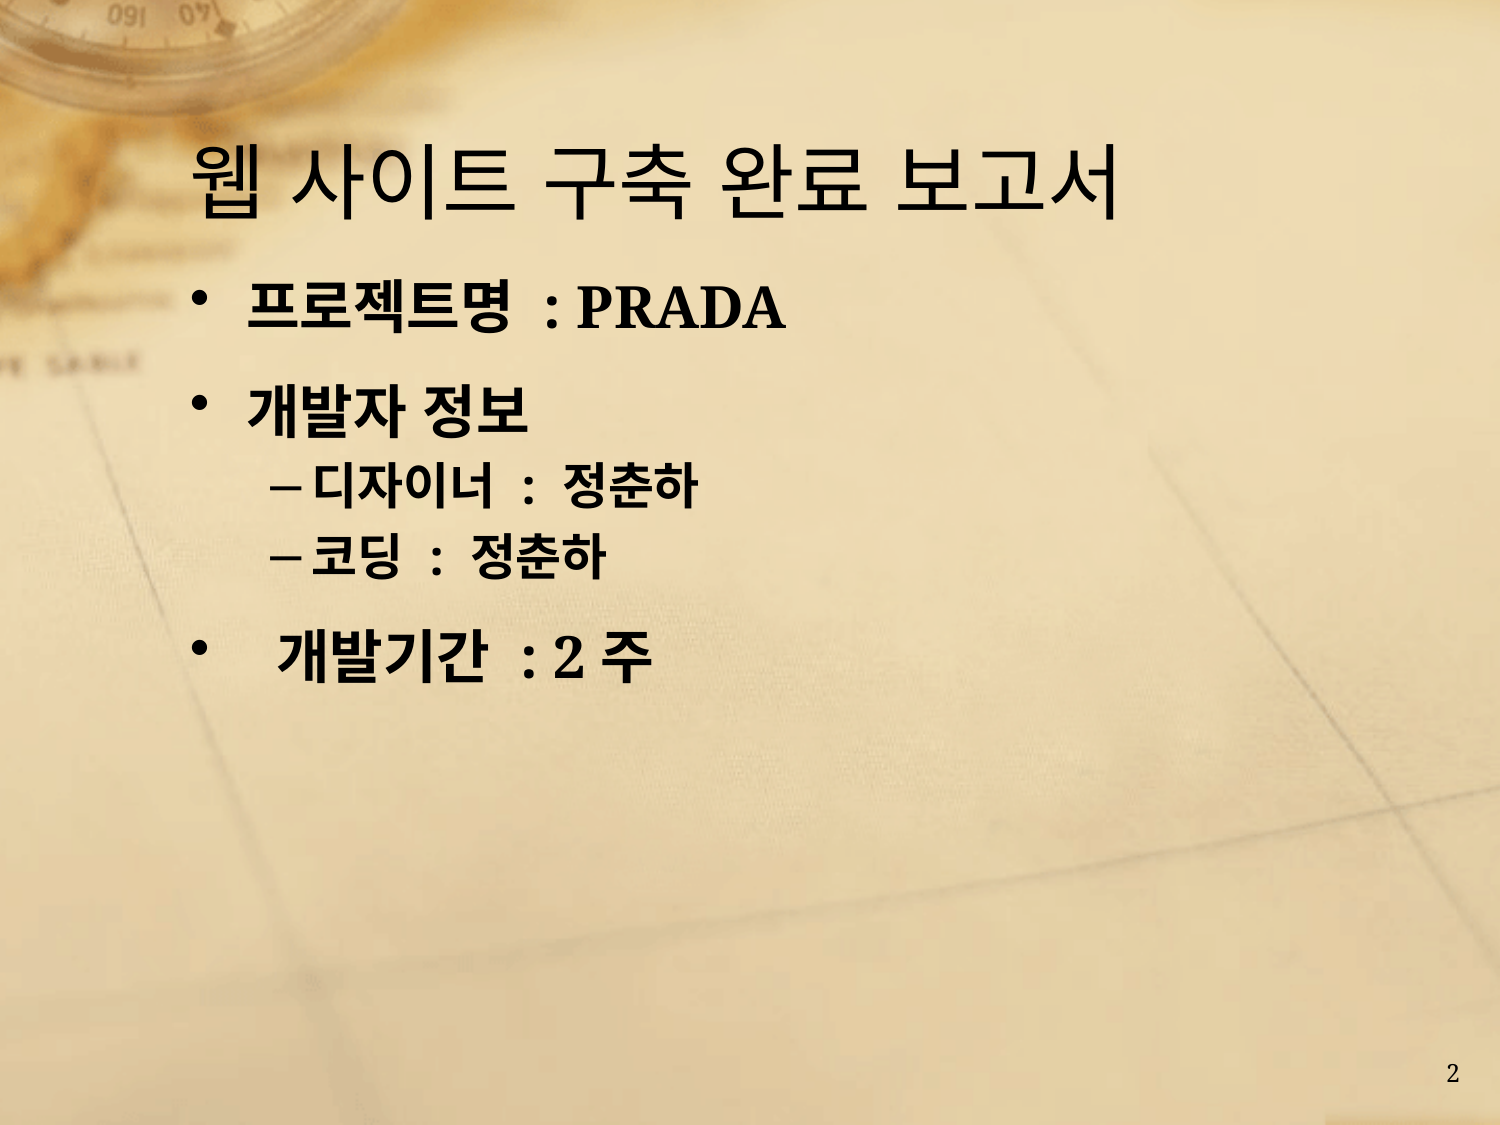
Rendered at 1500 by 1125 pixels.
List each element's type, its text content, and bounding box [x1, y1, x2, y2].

list 프로젝트명 : PRADA 개발자 정보 디자이너 : 정춘하 코딩 : 정춘하 개발기간 : 2주 [174, 262, 1375, 1005]
slide_number 2 [1262, 1050, 1475, 1103]
title 웹 사이트 구축 완료 보고서 [174, 45, 1463, 238]
picture [0, 0, 1500, 1125]
